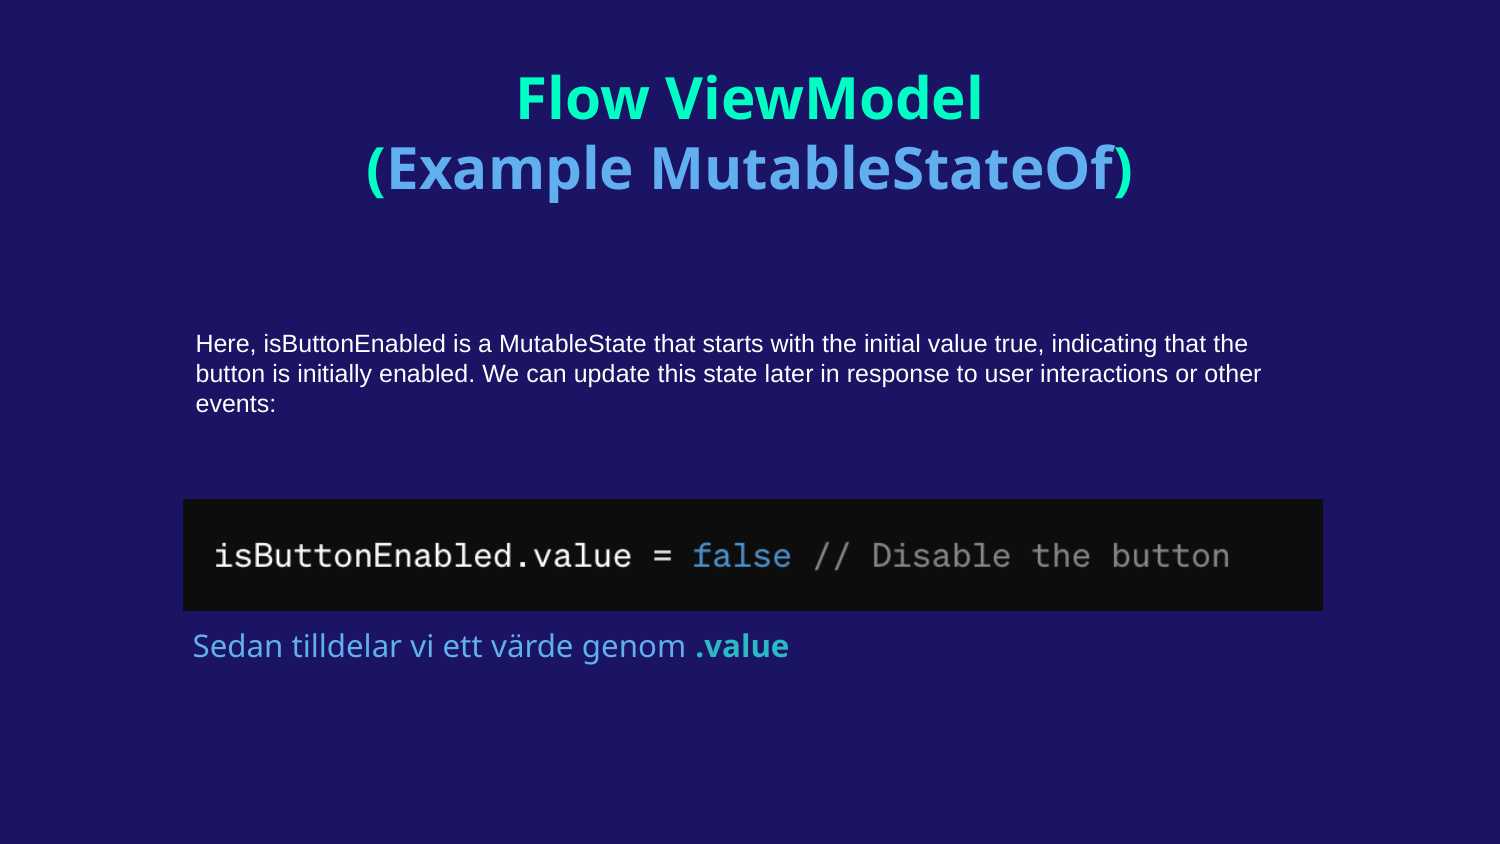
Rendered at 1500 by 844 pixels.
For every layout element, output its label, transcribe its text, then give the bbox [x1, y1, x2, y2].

picture [183, 499, 1323, 612]
title Flow ViewModel (Example MutableStateOf) [284, 46, 1216, 156]
text_box Here, isButtonEnabled is a MutableState that starts with the initial value true, indicating that the button is initially enabled. We can update this state later in response to user interactions or other events: [180, 312, 1320, 488]
text_box Sedan tilldelar vi ett värde genom .value [177, 610, 1311, 679]
